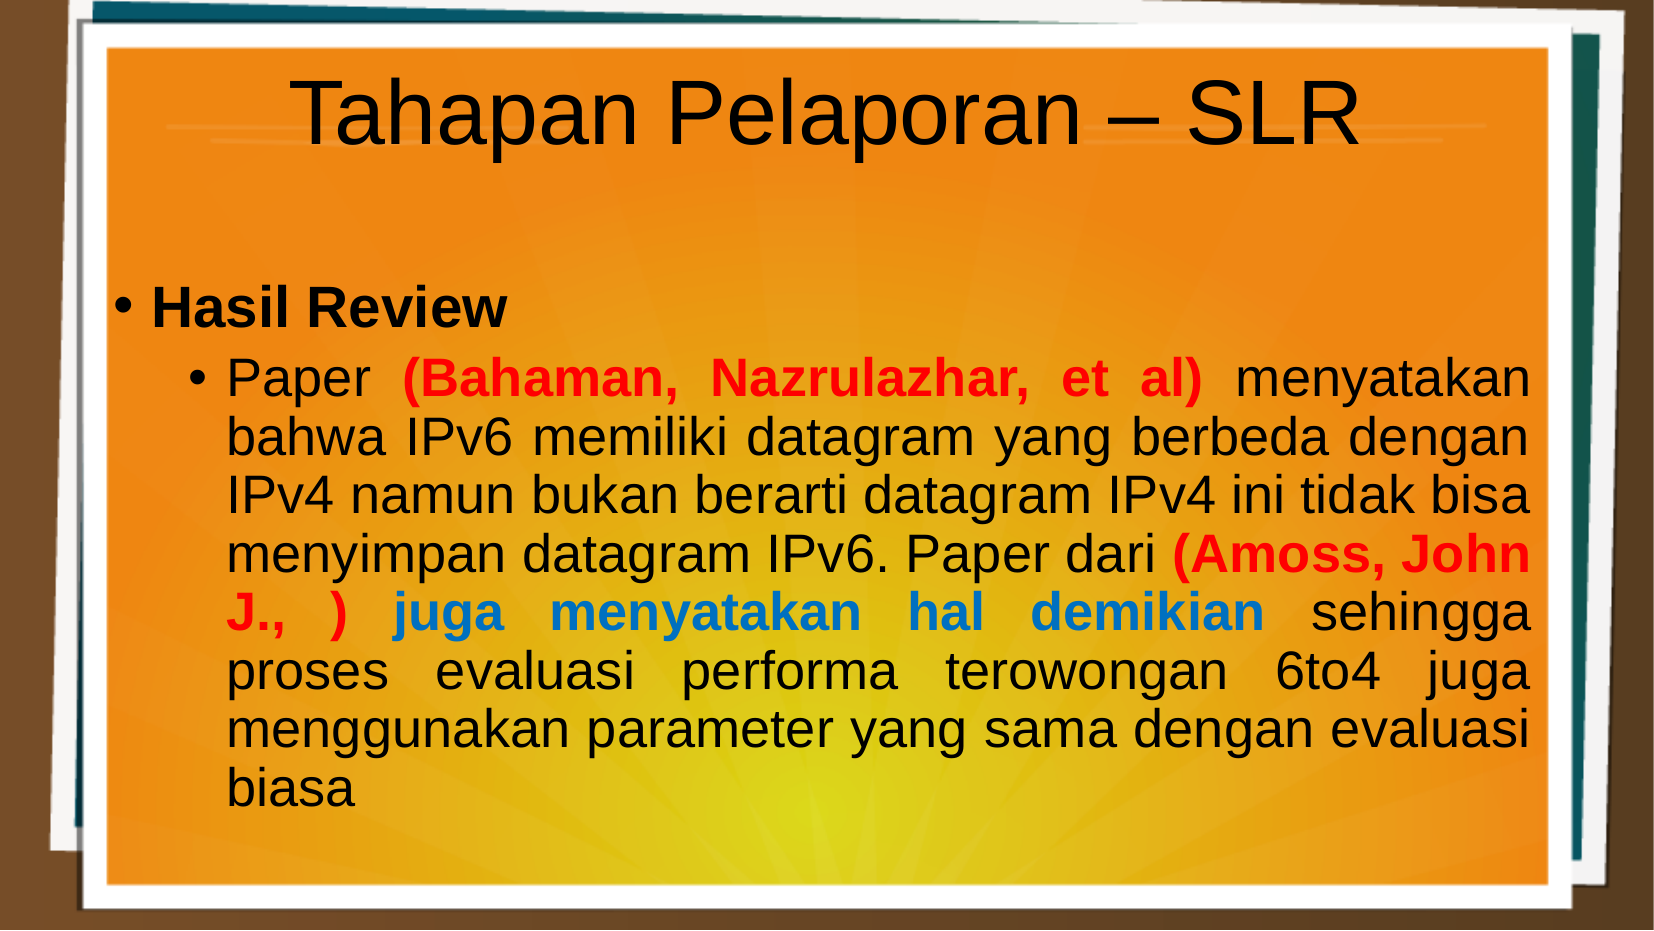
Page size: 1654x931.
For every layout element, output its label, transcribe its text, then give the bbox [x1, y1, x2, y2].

text_box Hasil Review Paper (Bahaman, Nazrulazhar, et al) menyatakan bahwa IPv6 memiliki datagram yang berbeda dengan IPv4 namun bukan berarti datagram IPv4 ini tidak bisa menyimpan datagram IPv6. Paper dari (Amoss, John J., ) juga menyatakan hal demikian sehingga proses evaluasi performa terowongan 6to4 juga menggunakan parameter yang sama dengan evaluasi biasa [113, 217, 1533, 878]
picture [0, 0, 1654, 930]
text_box Tahapan Pelaporan – SLR [82, 37, 1571, 193]
